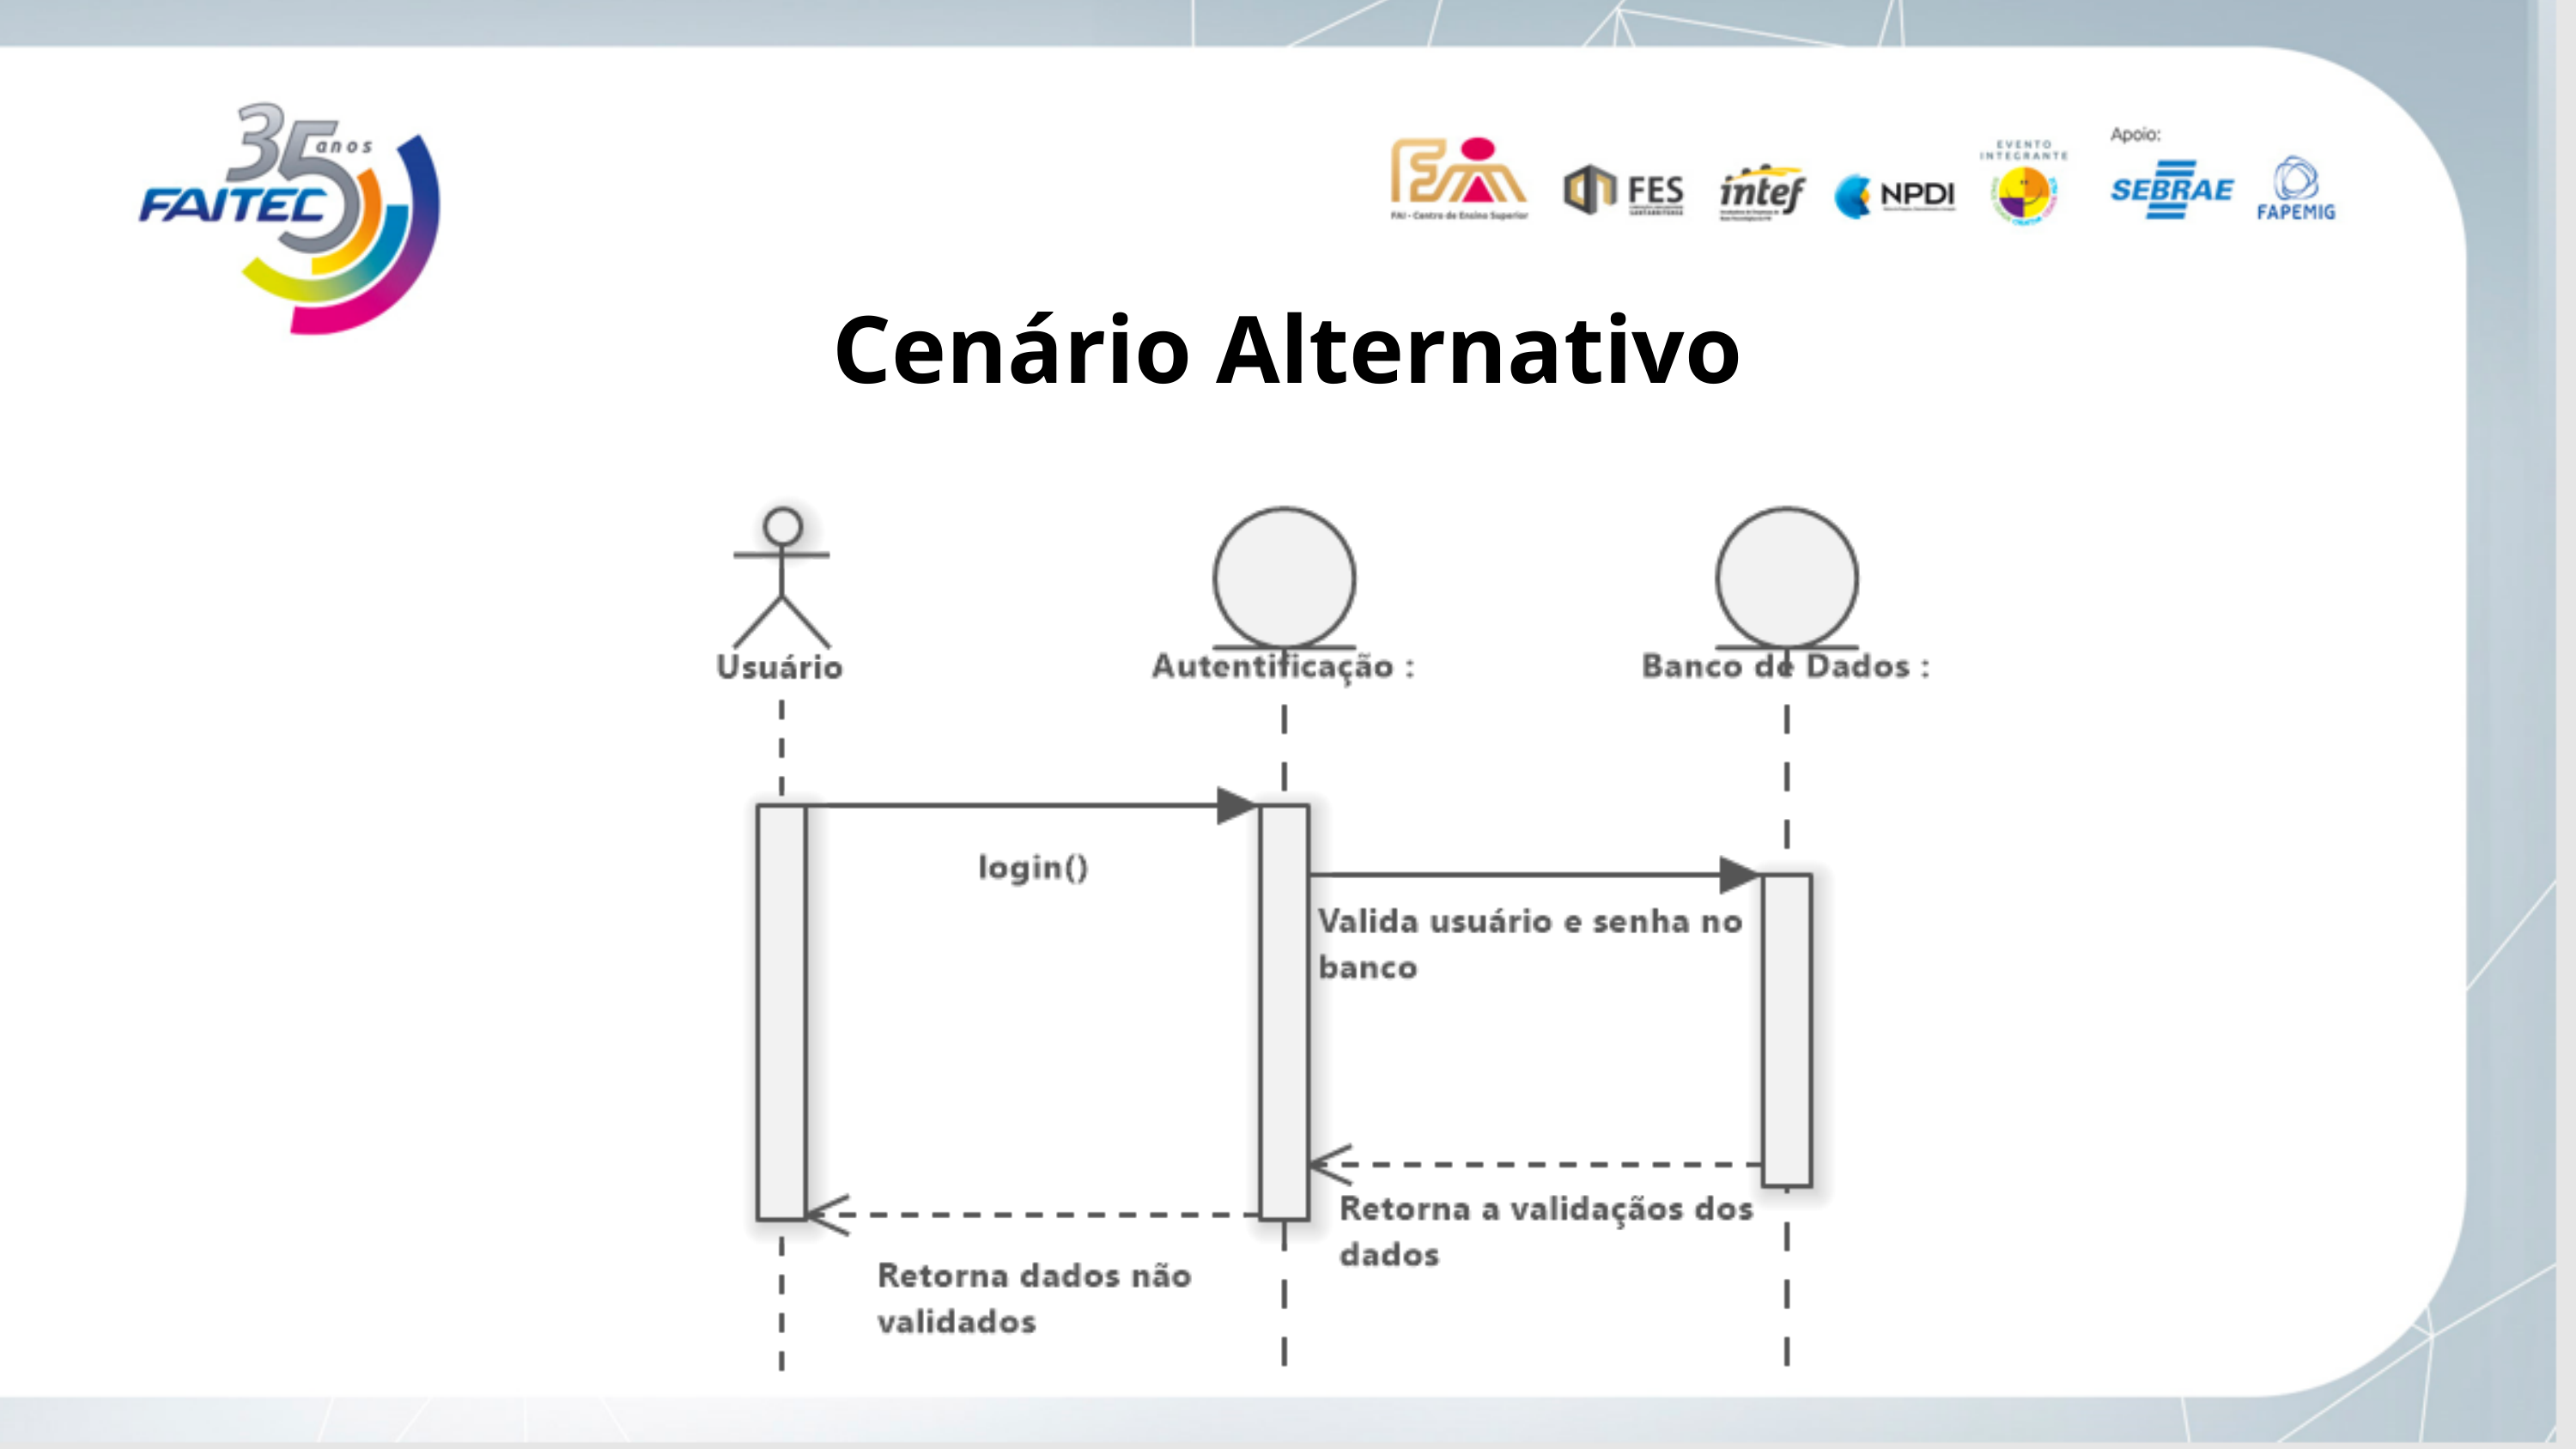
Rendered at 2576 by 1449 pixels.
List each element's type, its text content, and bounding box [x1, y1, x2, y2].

text_box [572, 466, 2003, 1391]
text_box [0, 0, 2576, 1449]
text_box Cenário Alternativo [749, 271, 1827, 402]
